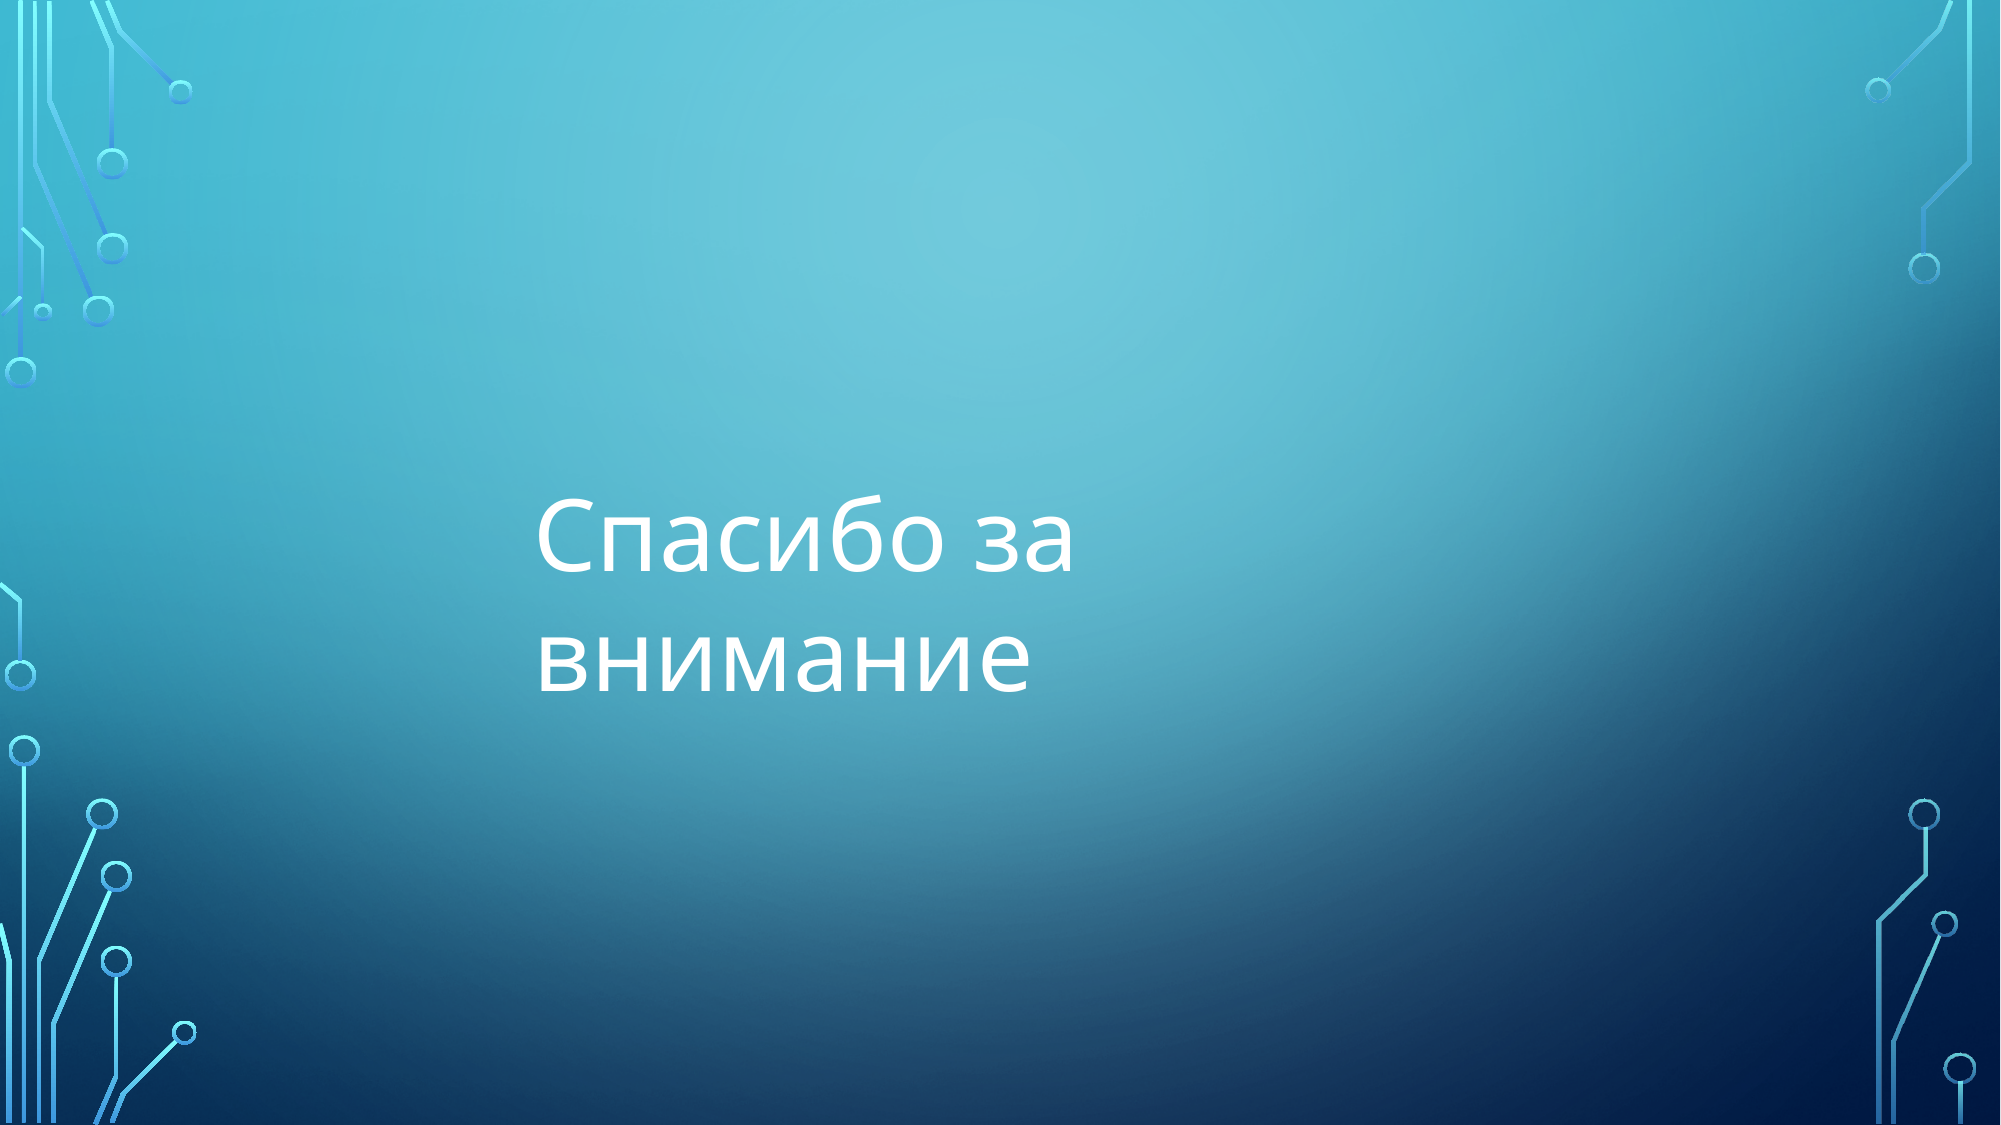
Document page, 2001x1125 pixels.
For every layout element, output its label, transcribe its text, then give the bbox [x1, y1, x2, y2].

text_box Спасибо за внимание [518, 463, 1590, 719]
